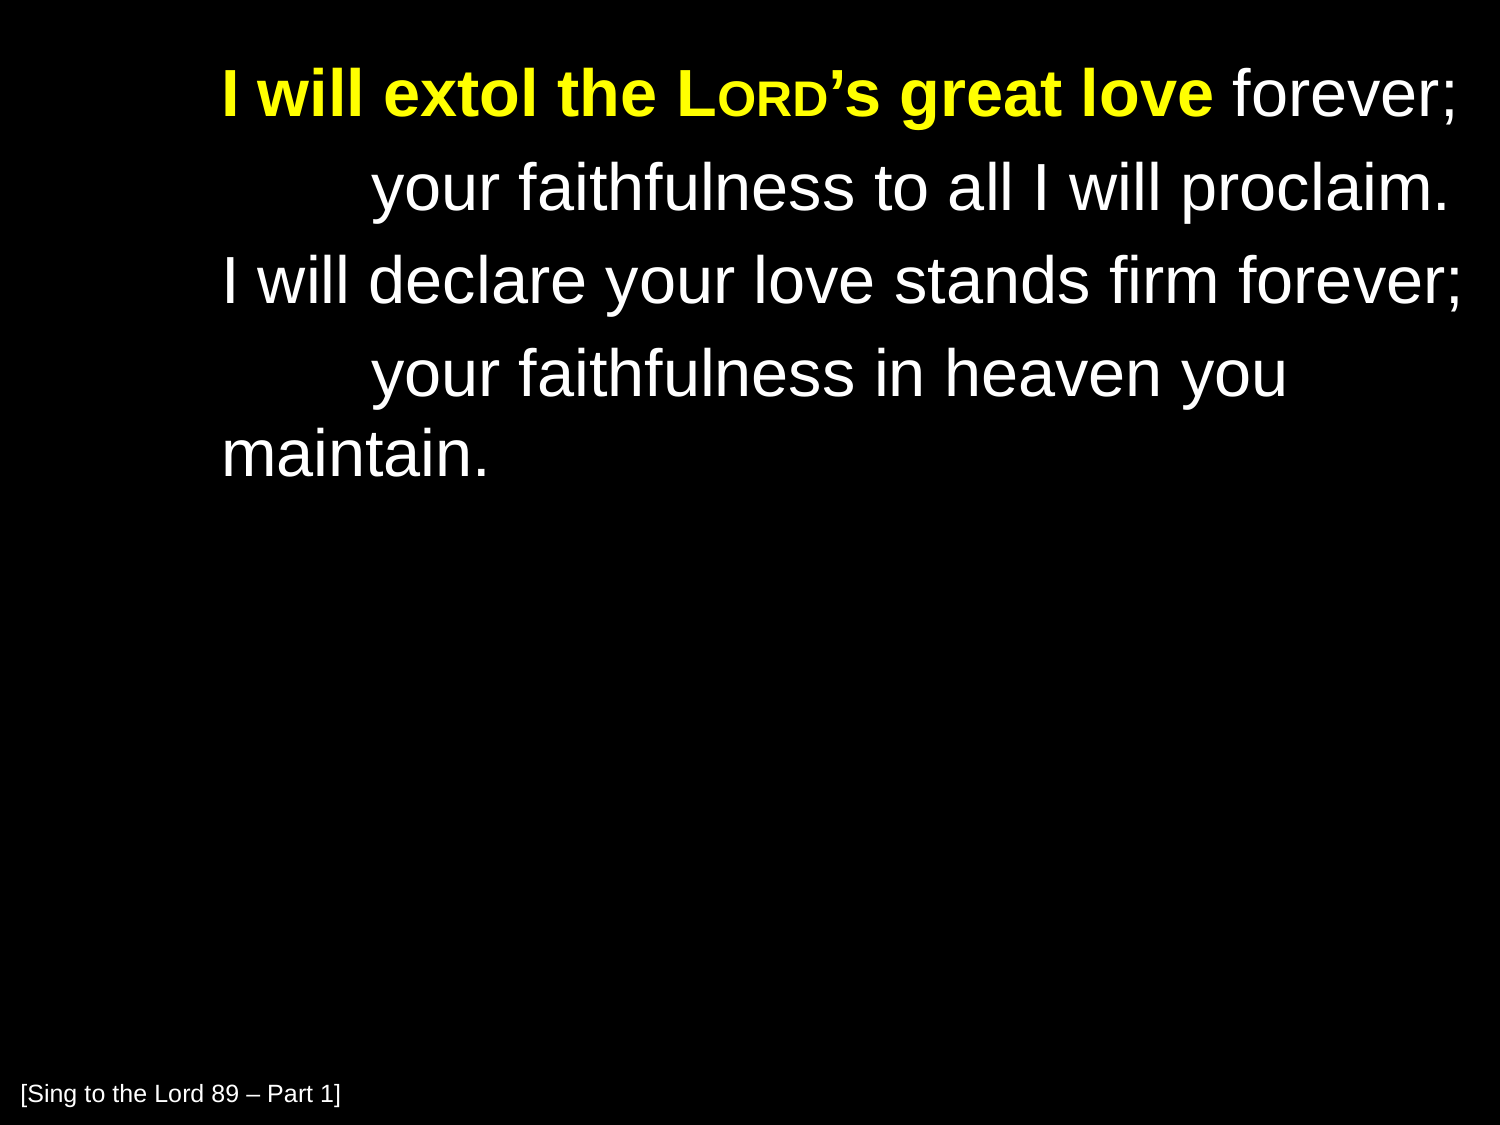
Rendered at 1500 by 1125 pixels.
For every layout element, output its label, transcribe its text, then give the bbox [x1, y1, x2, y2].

text_box [Sing to the Lord 89 – Part 1] [5, 1070, 526, 1115]
list I will extol the Lord’s great love forever; your faithfulness to all I will proclaim. I will declare your love stands firm forever; your faithfulness in heaven you maintain. [0, 42, 1500, 1047]
